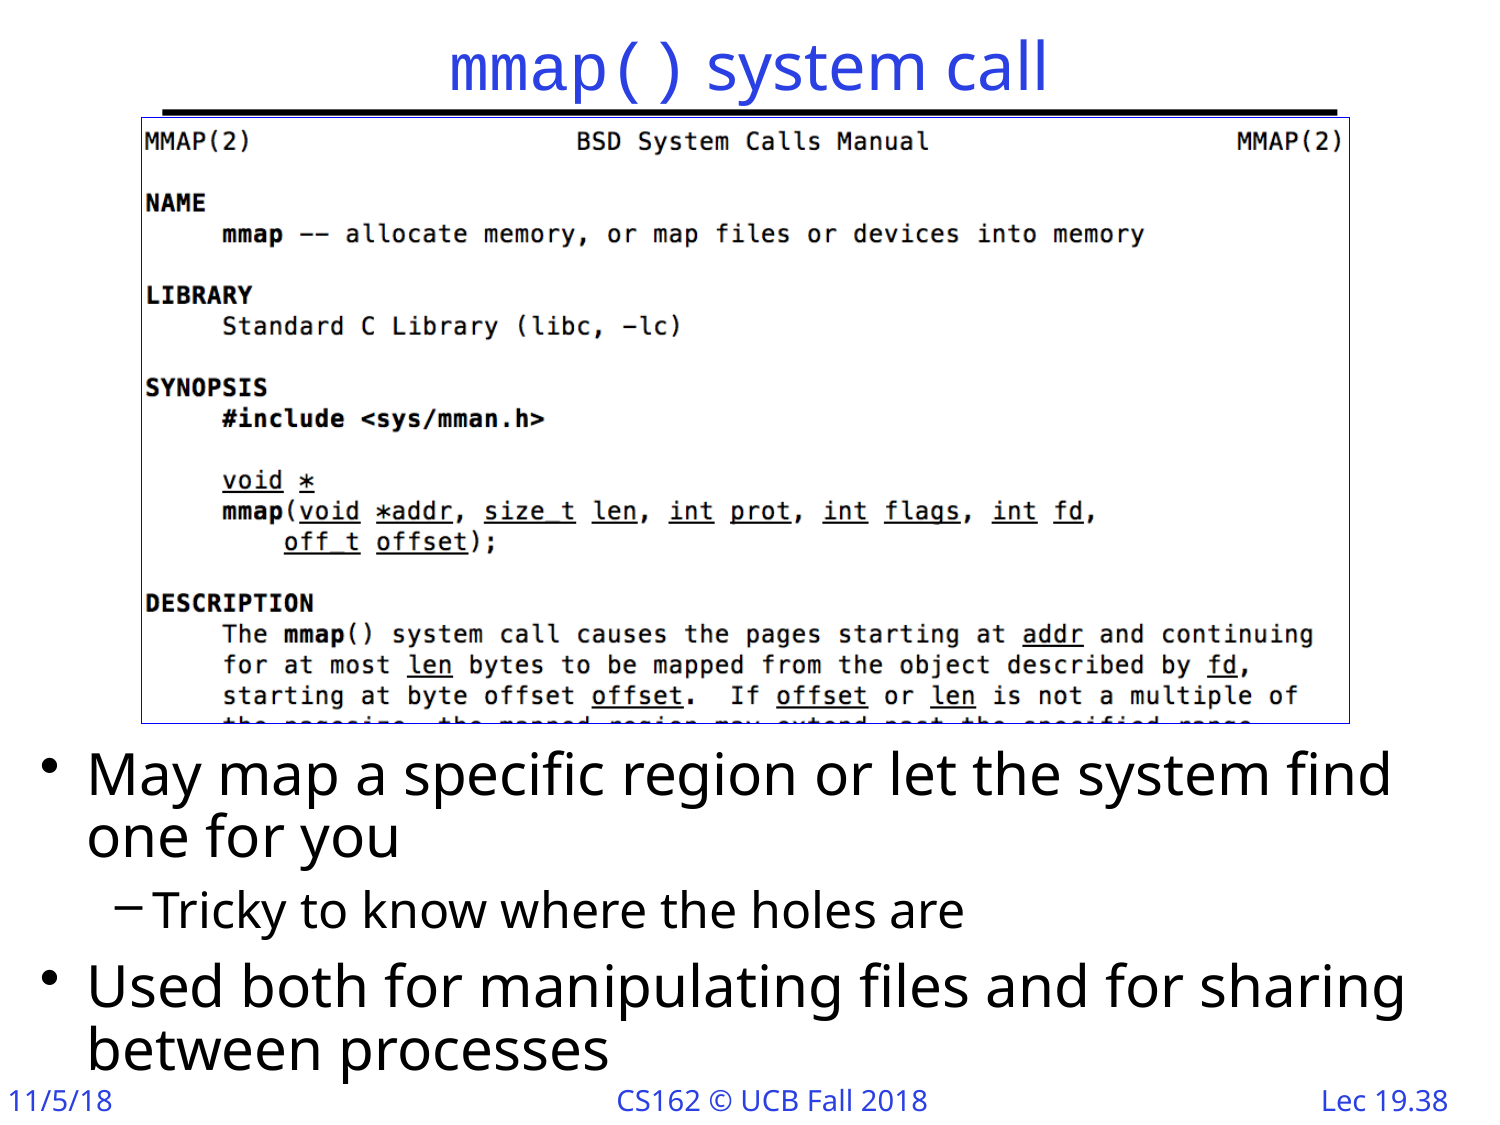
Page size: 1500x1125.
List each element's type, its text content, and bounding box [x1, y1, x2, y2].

picture [141, 117, 1351, 724]
title mmap() system call [162, 24, 1338, 113]
list May map a specific region or let the system find one for you Tricky to know where the holes are Used both for manipulating files and for sharing between processes [24, 737, 1500, 1073]
